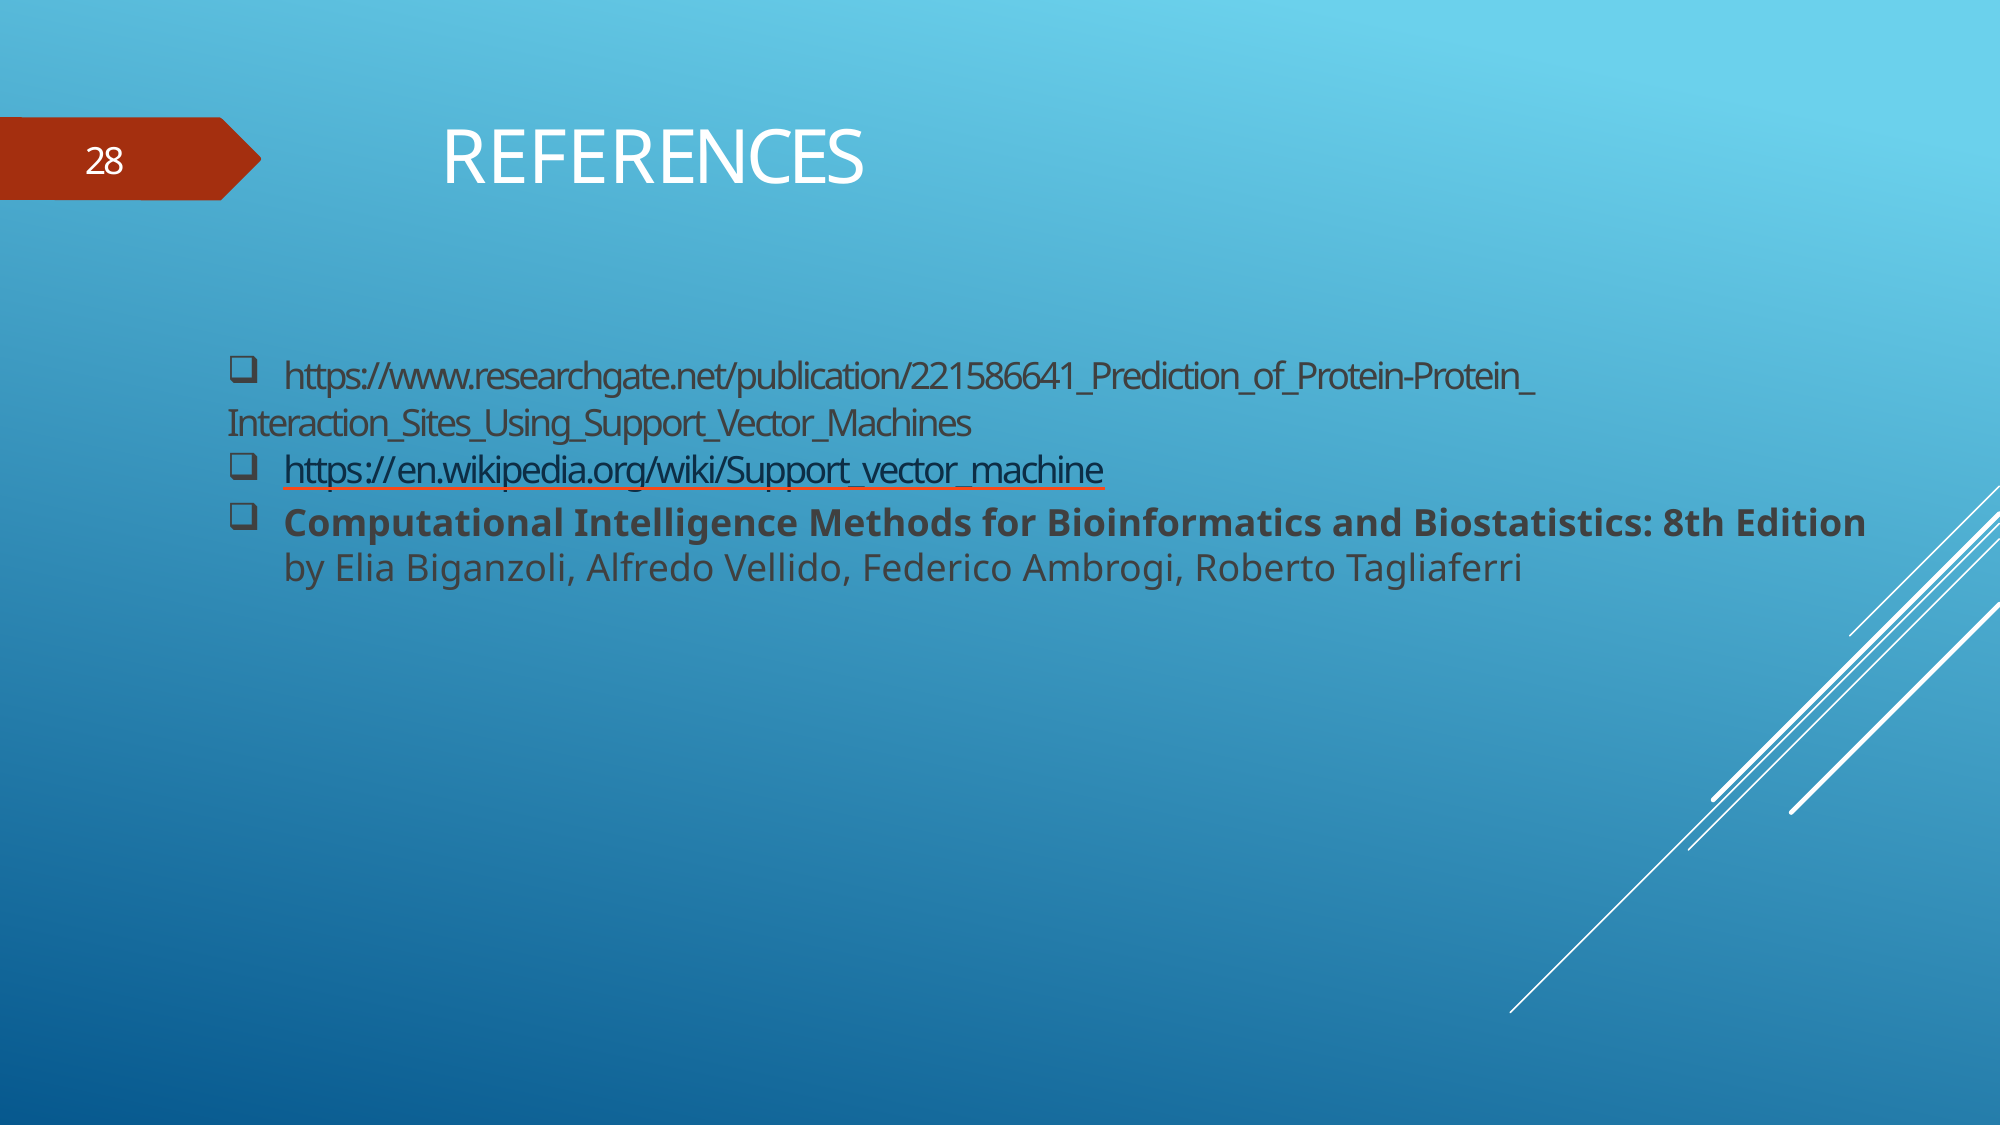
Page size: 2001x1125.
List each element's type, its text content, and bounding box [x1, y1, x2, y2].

title References [438, 57, 1050, 248]
text_box [0, 117, 262, 201]
text_box 28 [83, 135, 129, 183]
text_box https://www.researchgate.net/publication/221586641_Prediction_of_Protein-Protein_ Interaction_Sites_Using_Support_Vector_Machines https://en.wikipedia.org/wiki/Support_vector_machine Computational Intelligence Methods for Bioinformatics and Biostatistics: 8th Edition by Elia Biganzoli, Alfredo Vellido, Federico Ambrogi, Roberto Tagliaferri [225, 350, 1913, 637]
